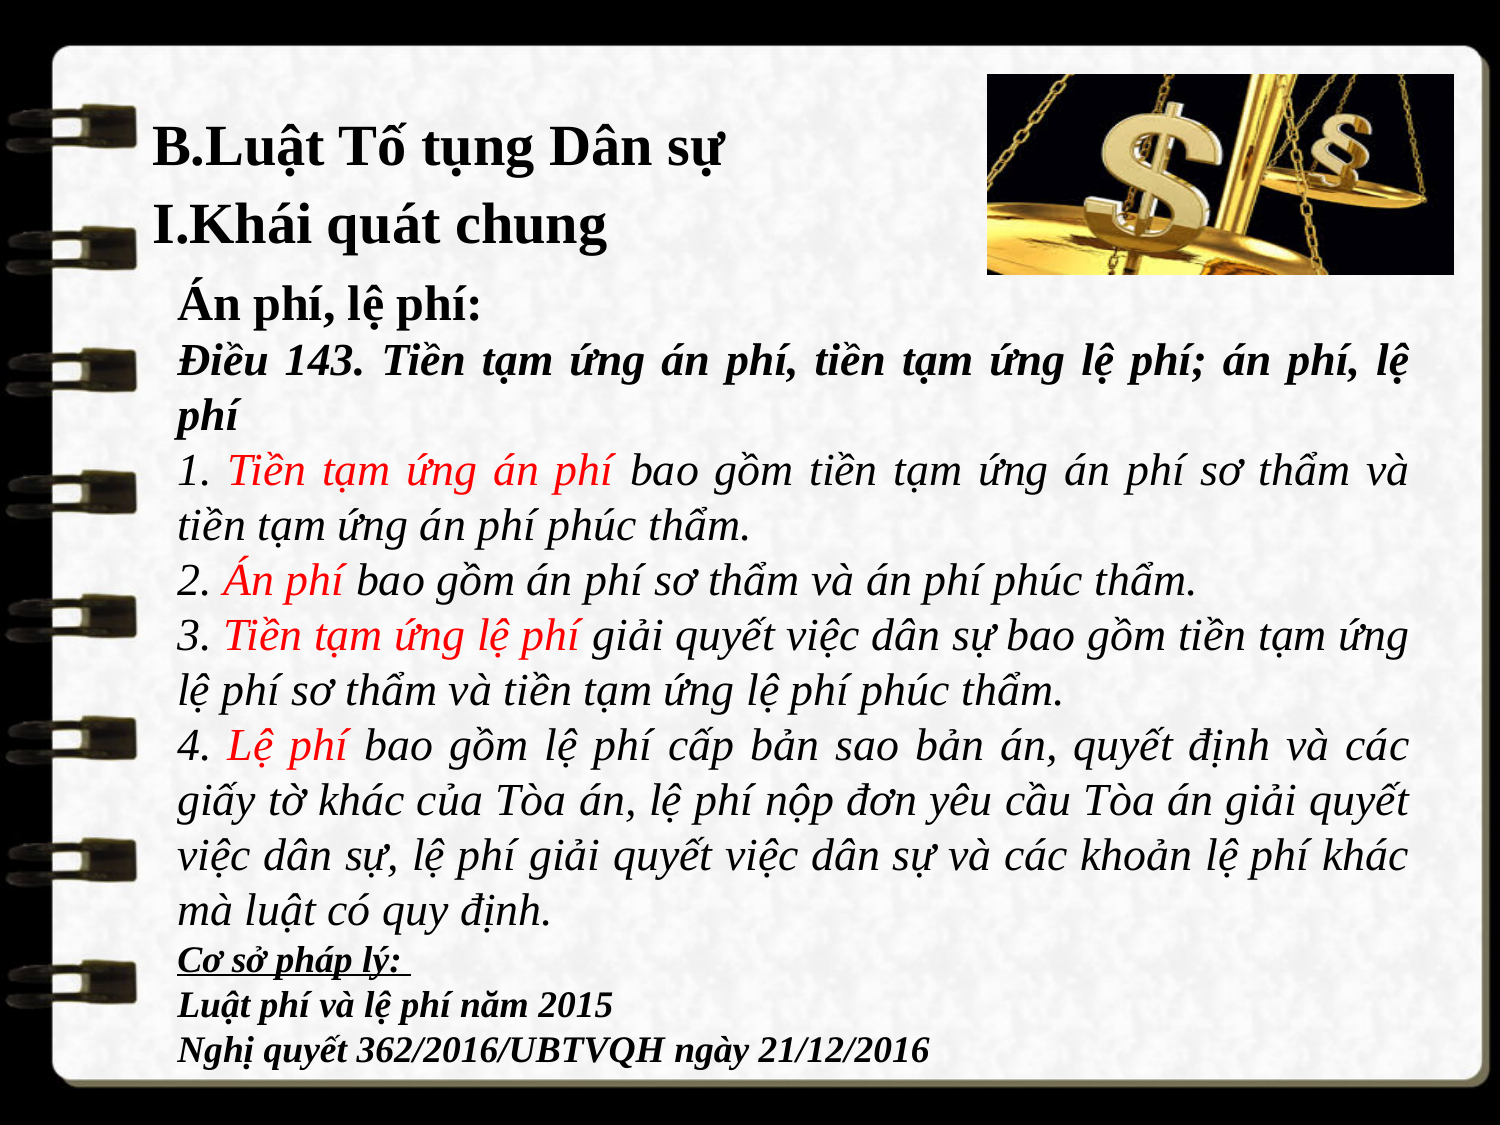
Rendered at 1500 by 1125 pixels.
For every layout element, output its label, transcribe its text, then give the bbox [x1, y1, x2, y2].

picture [0, 0, 1500, 1125]
text_box Án phí, lệ phí: Điều 143. Tiền tạm ứng án phí, tiền tạm ứng lệ phí; án phí, lệ phí 1. Tiền tạm ứng án phí bao gồm tiền tạm ứng án phí sơ thẩm và tiền tạm ứng án phí phúc thẩm. 2. Án phí bao gồm án phí sơ thẩm và án phí phúc thẩm. 3. Tiền tạm ứng lệ phí giải quyết việc dân sự bao gồm tiền tạm ứng lệ phí sơ thẩm và tiền tạm ứng lệ phí phúc thẩm. 4. Lệ phí bao gồm lệ phí cấp bản sao bản án, quyết định và các giấy tờ khác của Tòa án, lệ phí nộp đơn yêu cầu Tòa án giải quyết việc dân sự, lệ phí giải quyết việc dân sự và các khoản lệ phí khác mà luật có quy định. Cơ sở pháp lý: Luật phí và lệ phí năm 2015 Nghị quyết 362/2016/UBTVQH ngày 21/12/2016 [162, 262, 1425, 1077]
list B.Luật Tố tụng Dân sự I.Khái quát chung [137, 99, 750, 288]
